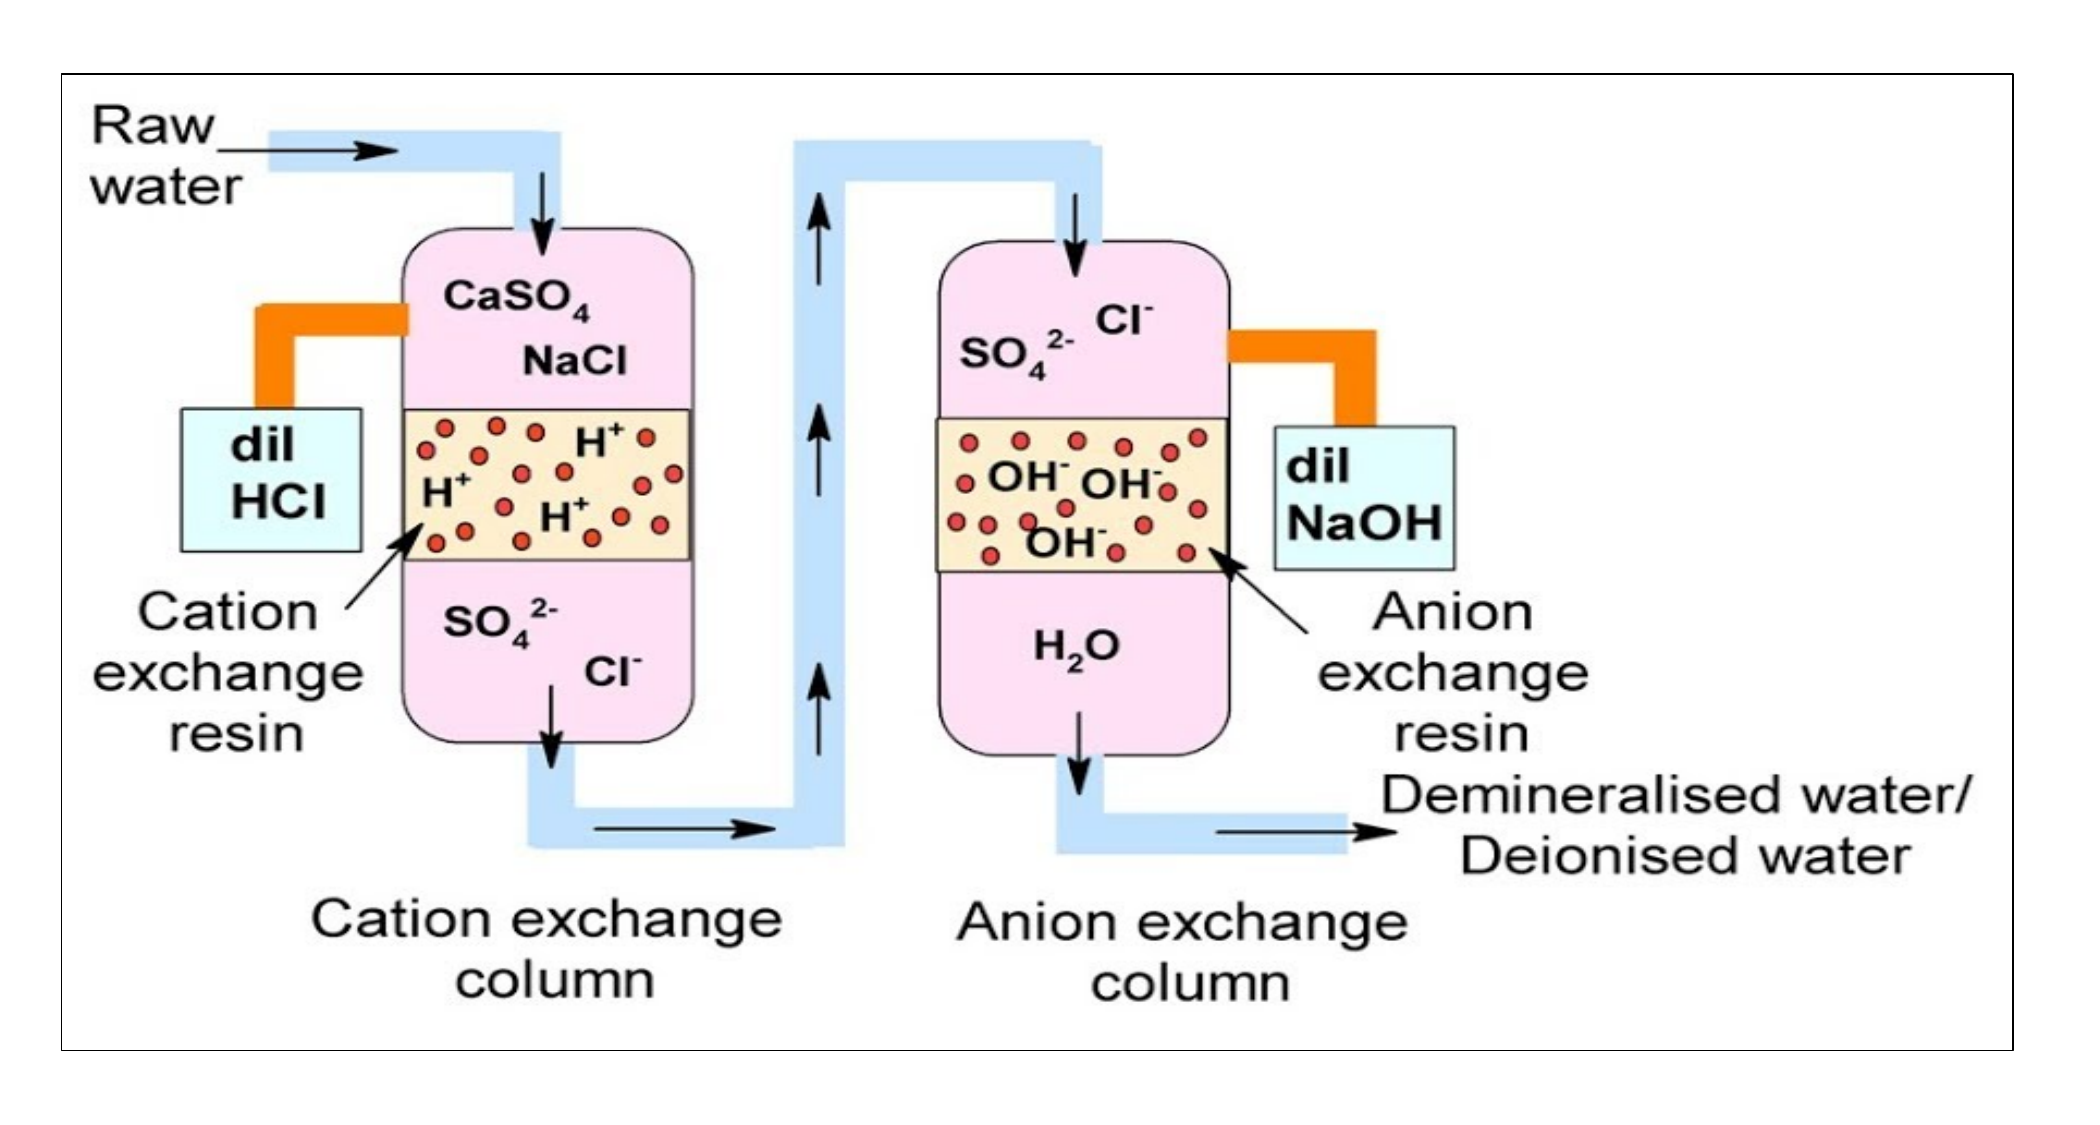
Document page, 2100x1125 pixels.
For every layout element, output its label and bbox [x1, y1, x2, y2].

picture [62, 74, 2013, 1051]
